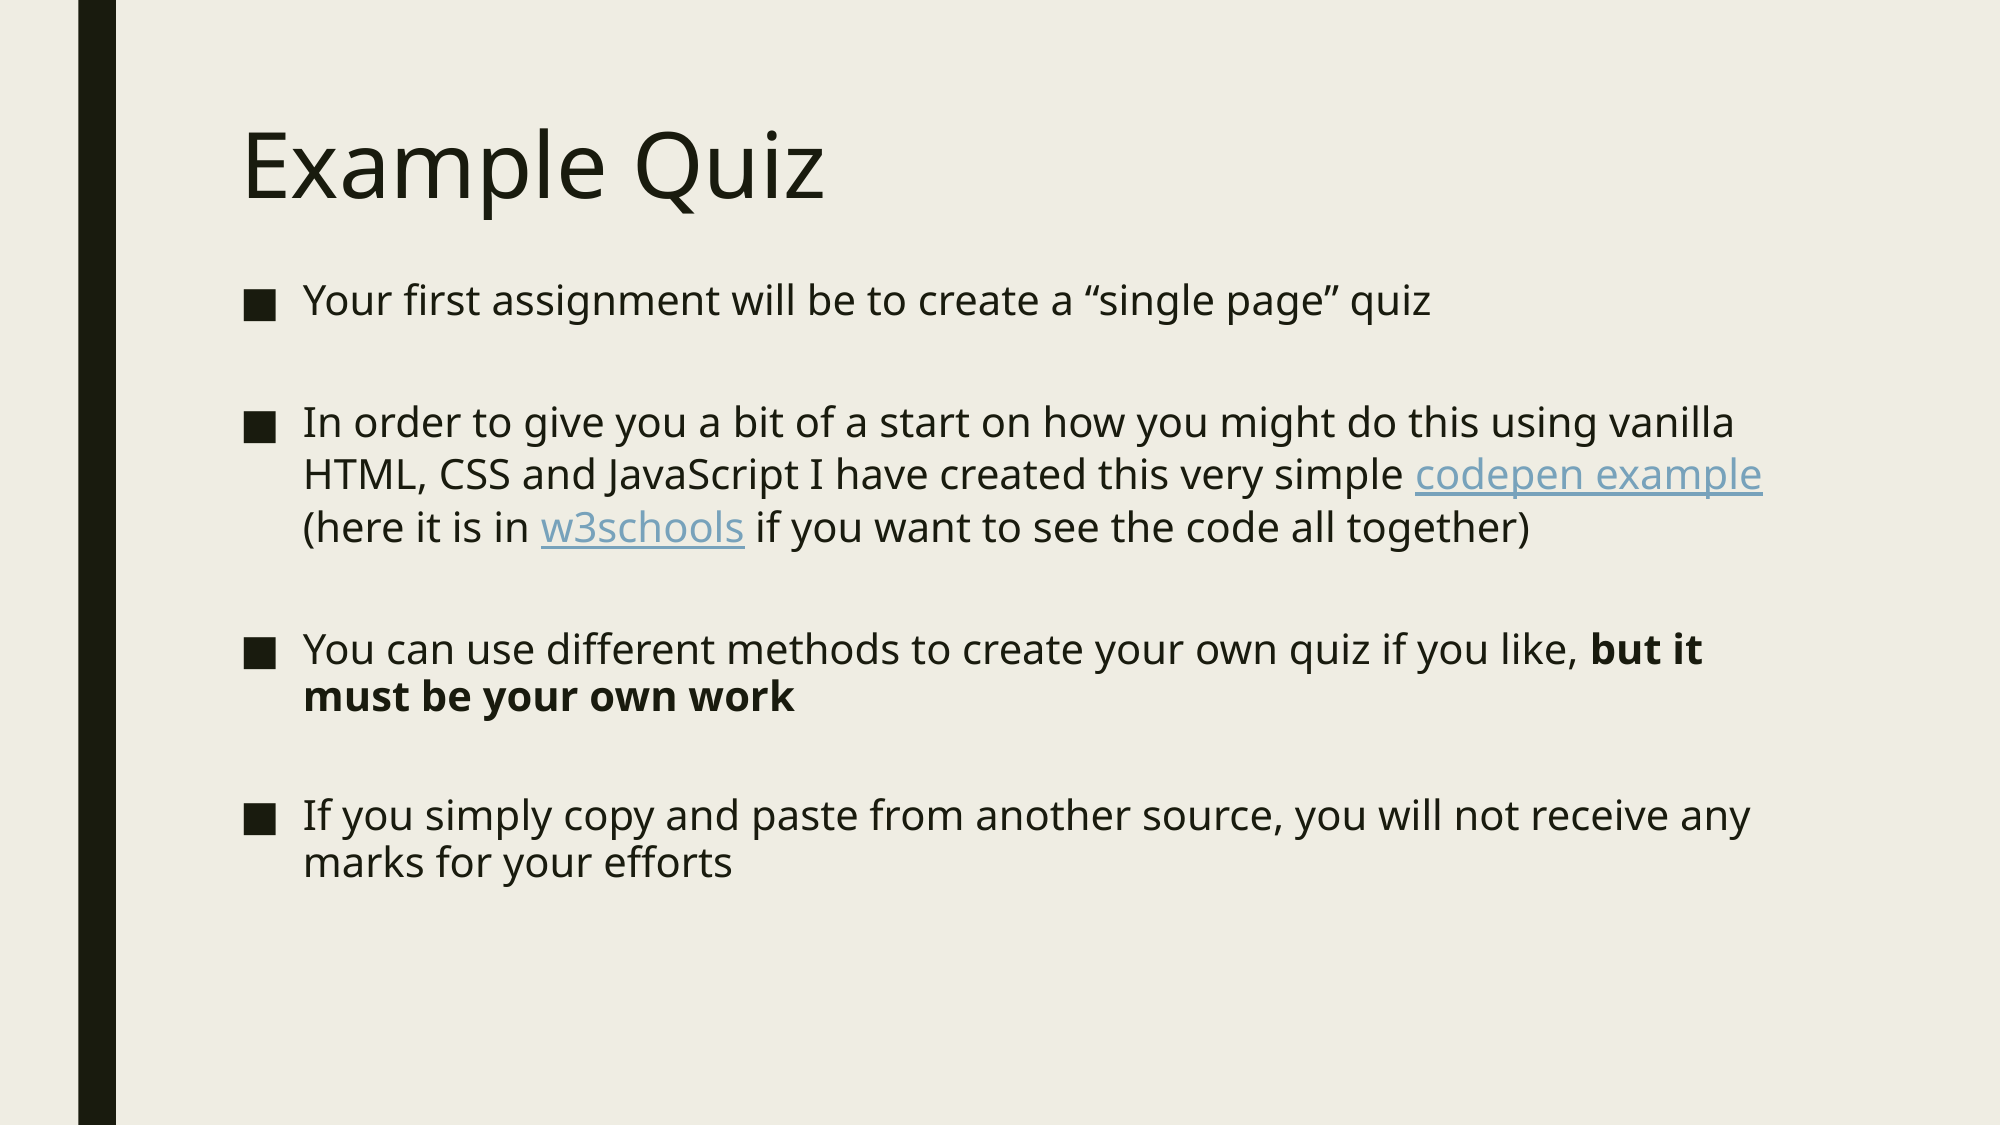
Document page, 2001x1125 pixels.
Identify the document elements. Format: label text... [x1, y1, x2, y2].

list Your first assignment will be to create a “single page” quiz In order to give you a bit of a start on how you might do this using vanilla HTML, CSS and JavaScript I have created this very simple codepen example (here it is in w3schools if you want to see the code all together) You can use different methods to create your own quiz if you like, but it must be your own work If you simply copy and paste from another source, you will not receive any marks for your efforts [225, 270, 1800, 963]
title Example Quiz [225, 112, 1800, 255]
